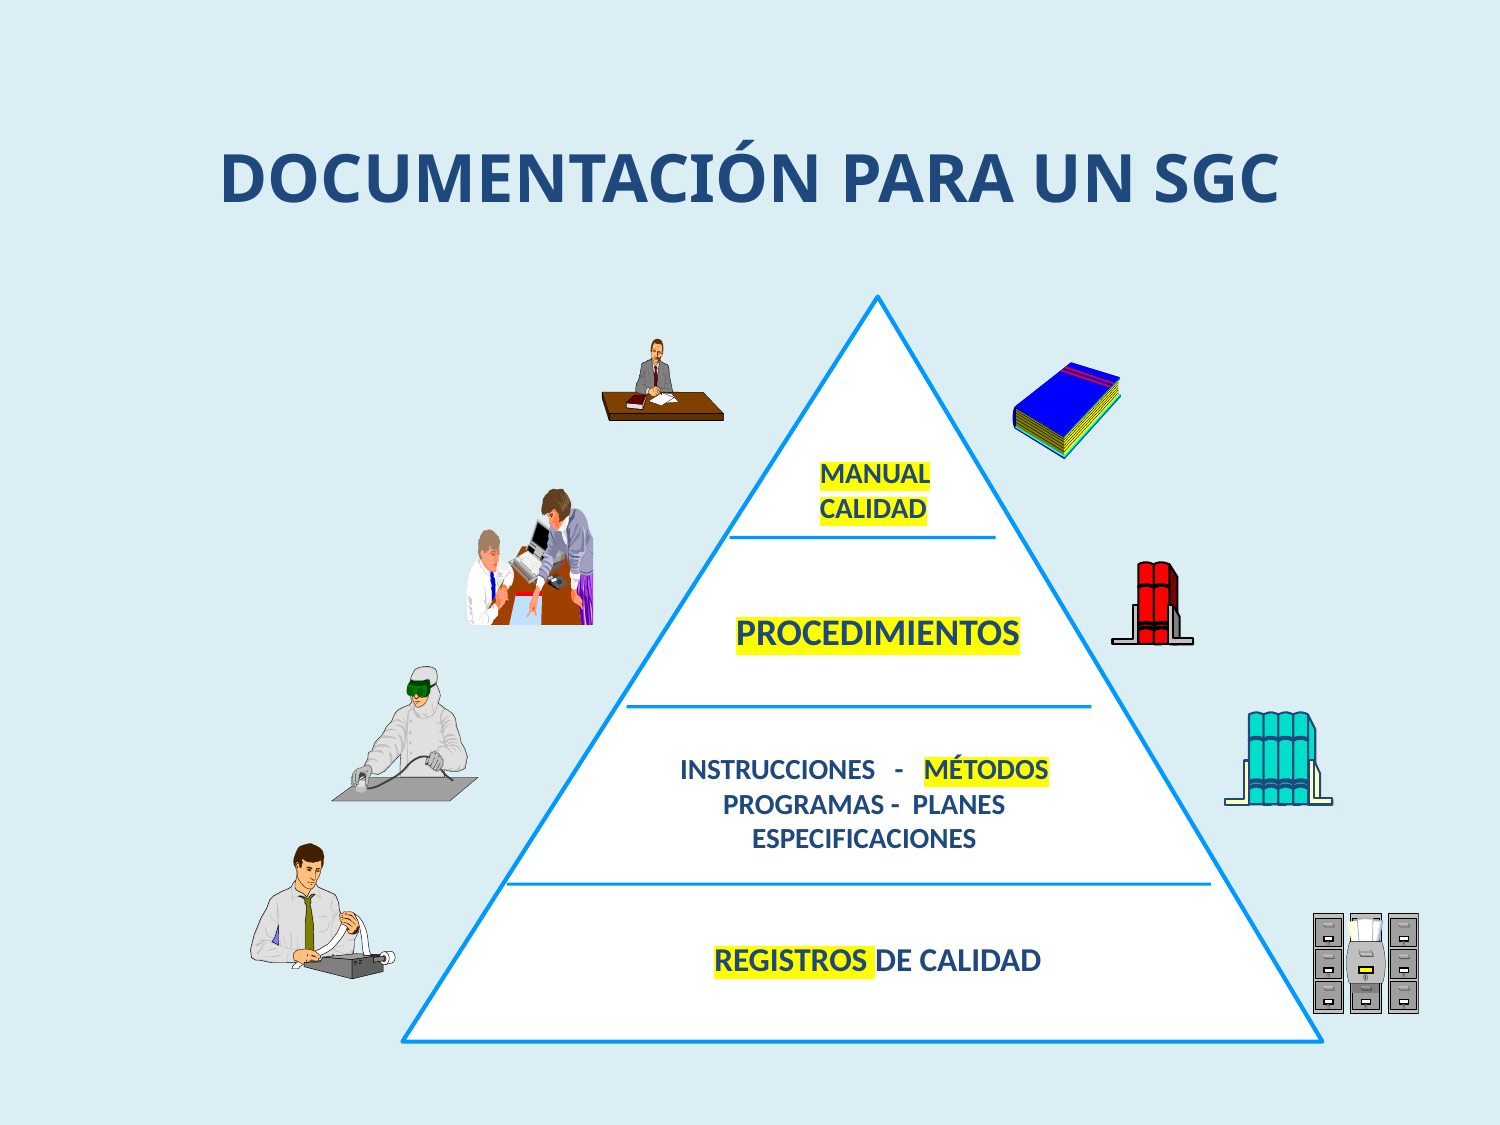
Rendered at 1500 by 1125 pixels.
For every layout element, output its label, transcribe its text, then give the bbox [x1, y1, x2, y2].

text_box PROCEDIMIENTOS [721, 600, 1036, 660]
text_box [1112, 562, 1194, 645]
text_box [601, 338, 724, 421]
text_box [1012, 362, 1121, 460]
text_box REGISTROS DE CALIDAD [699, 930, 1113, 985]
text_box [330, 665, 480, 803]
text_box MANUAL CALIDAD [804, 447, 946, 532]
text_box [1224, 712, 1333, 806]
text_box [249, 842, 396, 980]
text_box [466, 488, 594, 626]
text_box INSTRUCCIONES - MÉTODOS PROGRAMAS - PLANES ESPECIFICACIONES [637, 742, 1092, 863]
text_box [402, 296, 1323, 1042]
title DOCUMENTACIÓN PARA UN SGC [112, 82, 1388, 270]
picture [1312, 912, 1420, 1015]
